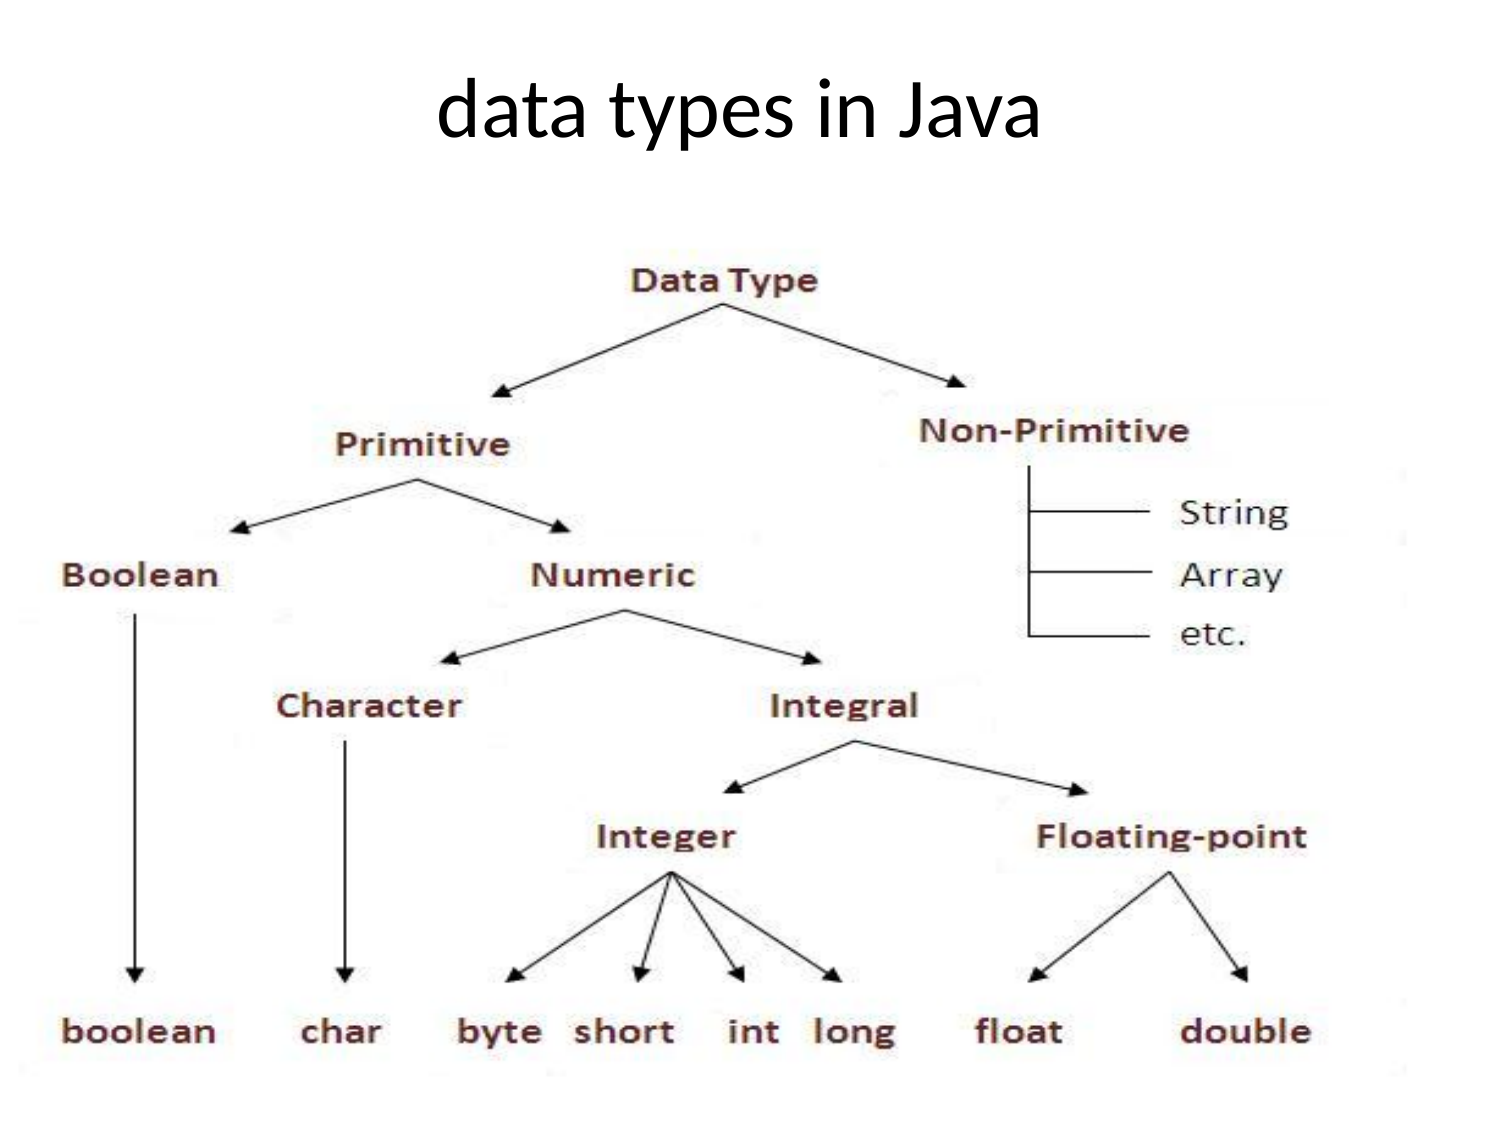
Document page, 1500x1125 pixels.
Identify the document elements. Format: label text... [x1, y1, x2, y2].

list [0, 187, 1500, 1106]
title data types in Java [75, 45, 1425, 163]
